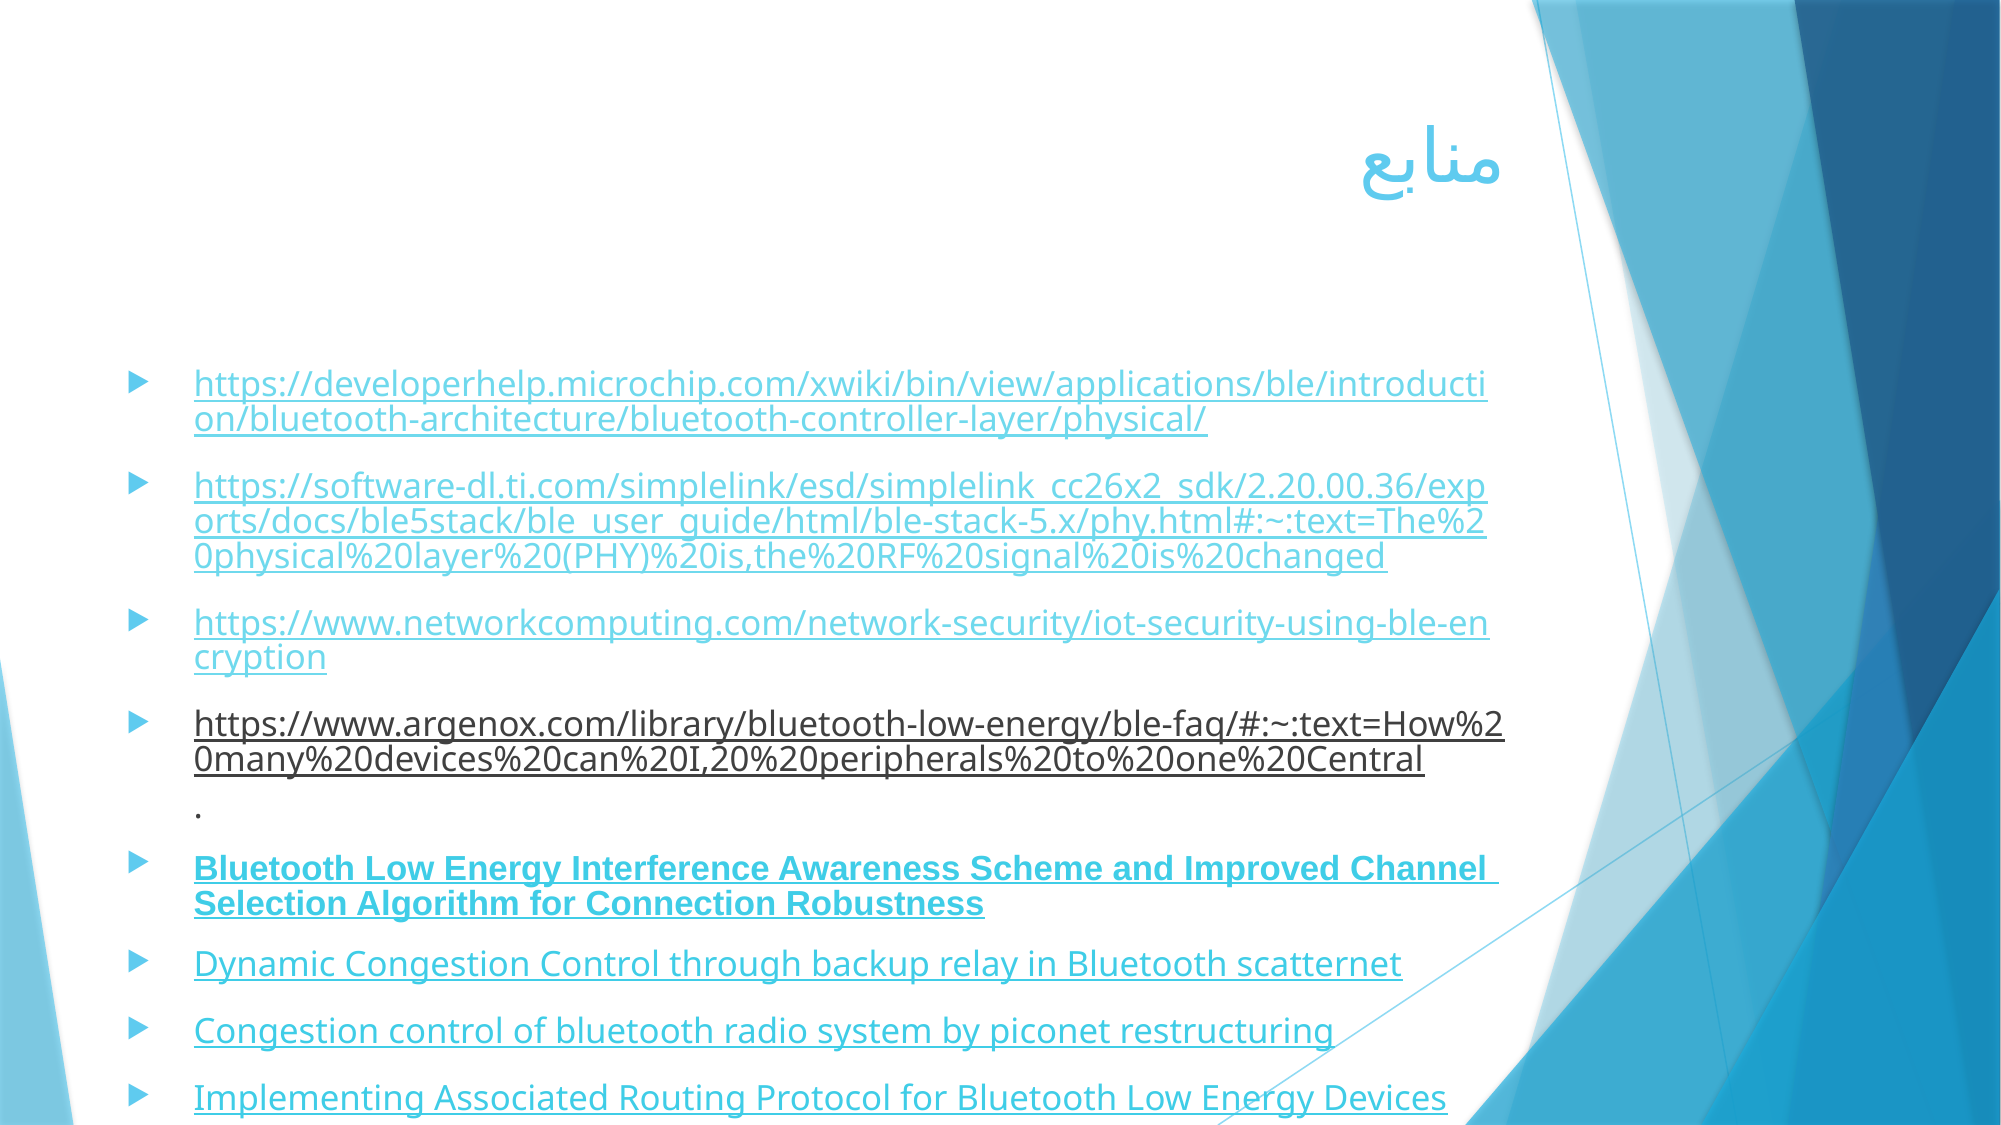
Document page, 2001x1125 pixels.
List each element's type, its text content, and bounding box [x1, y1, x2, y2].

title منابع [111, 99, 1522, 317]
list https://developerhelp.microchip.com/xwiki/bin/view/applications/ble/introduction/bluetooth-architecture/bluetooth-controller-layer/physical/ https://software-dl.ti.com/simplelink/esd/simplelink_cc26x2_sdk/2.20.00.36/exports/docs/ble5stack/ble_user_guide/html/ble-stack-5.x/phy.html#:~:text=The%20physical%20layer%20(PHY)%20is,the%20RF%20signal%20is%20changed https://www.networkcomputing.com/network-security/iot-security-using-ble-encryption https://www.argenox.com/library/bluetooth-low-energy/ble-faq/#:~:text=How%20many%20devices%20can%20I,20%20peripherals%20to%20one%20Central. Bluetooth Low Energy Interference Awareness Scheme and Improved Channel Selection Algorithm for Connection Robustness Dynamic Congestion Control through backup relay in Bluetooth scatternet Congestion control of bluetooth radio system by piconet restructuring Implementing Associated Routing Protocol for Bluetooth Low Energy Devices Fix It, Don’t Bin It! - CRC Error Correction in Bluetooth Low Energy [111, 354, 1522, 992]
